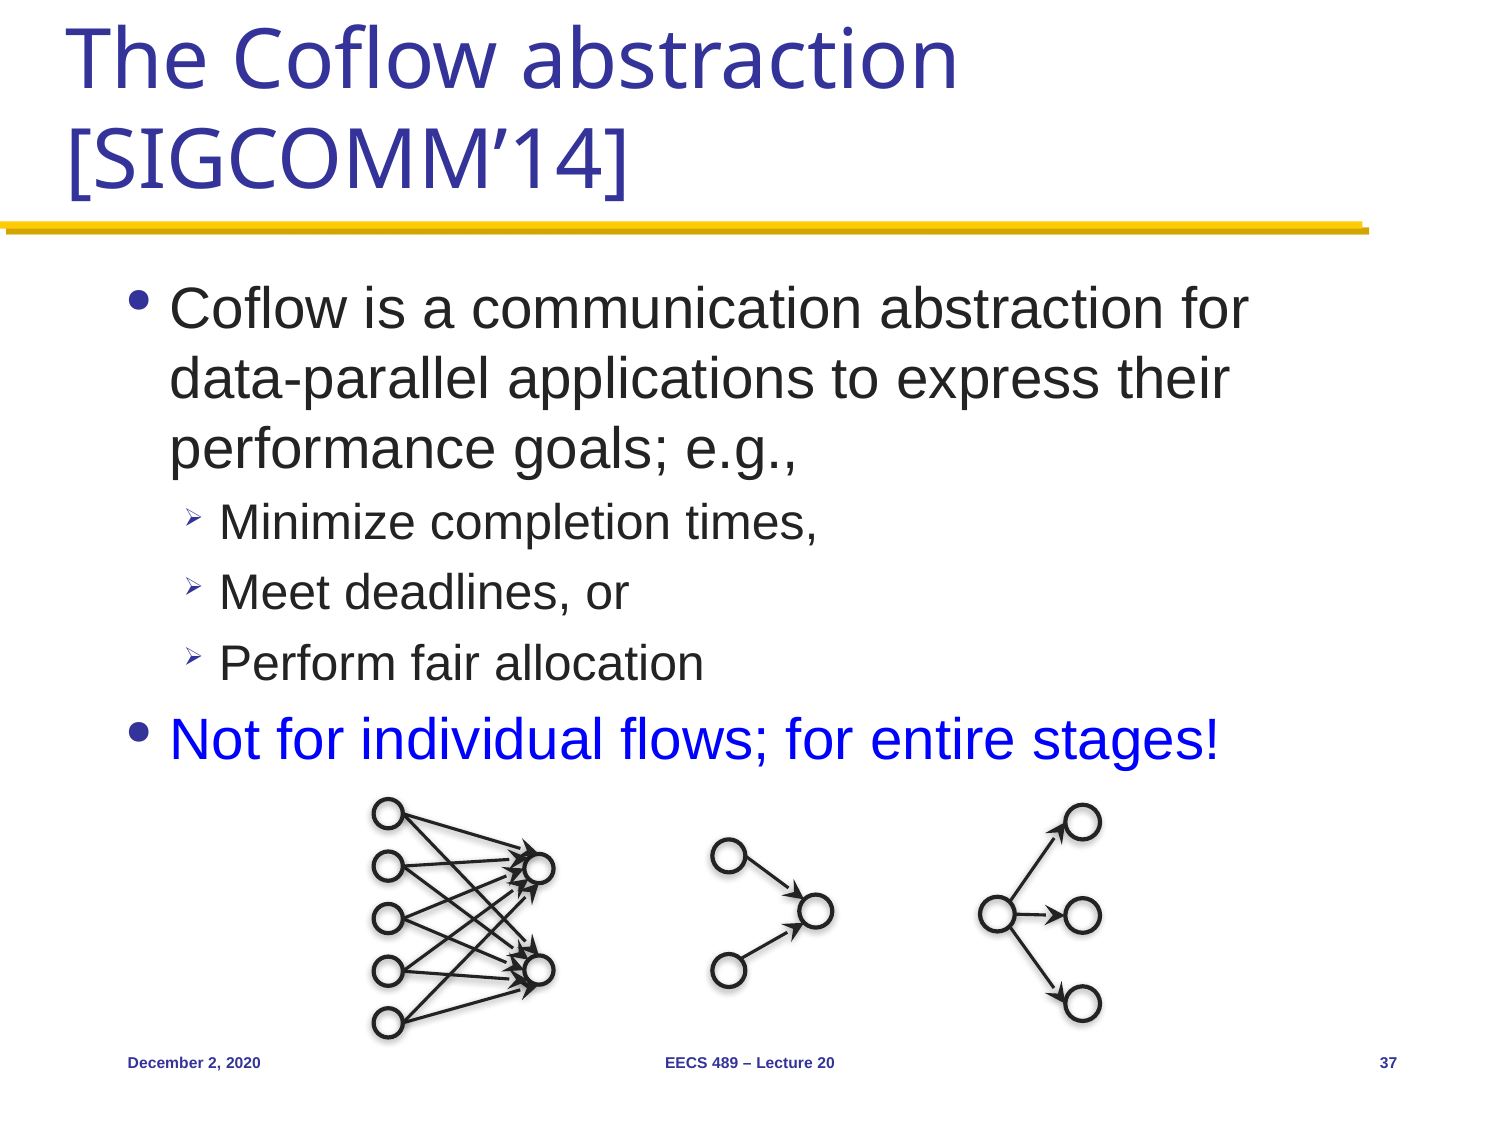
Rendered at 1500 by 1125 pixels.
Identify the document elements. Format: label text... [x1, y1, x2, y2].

slide_number 37 [1312, 1024, 1413, 1101]
list Coflow is a communication abstraction for data-parallel applications to express their performance goals; e.g., Minimize completion times, Meet deadlines, or Perform fair allocation Not for individual flows; for entire stages! [112, 262, 1413, 988]
title The Coflow abstraction [SIGCOMM’14] [49, 24, 1451, 213]
footer EECS 489 – Lecture 20 [512, 1024, 988, 1101]
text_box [711, 839, 833, 988]
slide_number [112, 1024, 426, 1101]
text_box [979, 804, 1101, 1022]
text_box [373, 798, 554, 1038]
